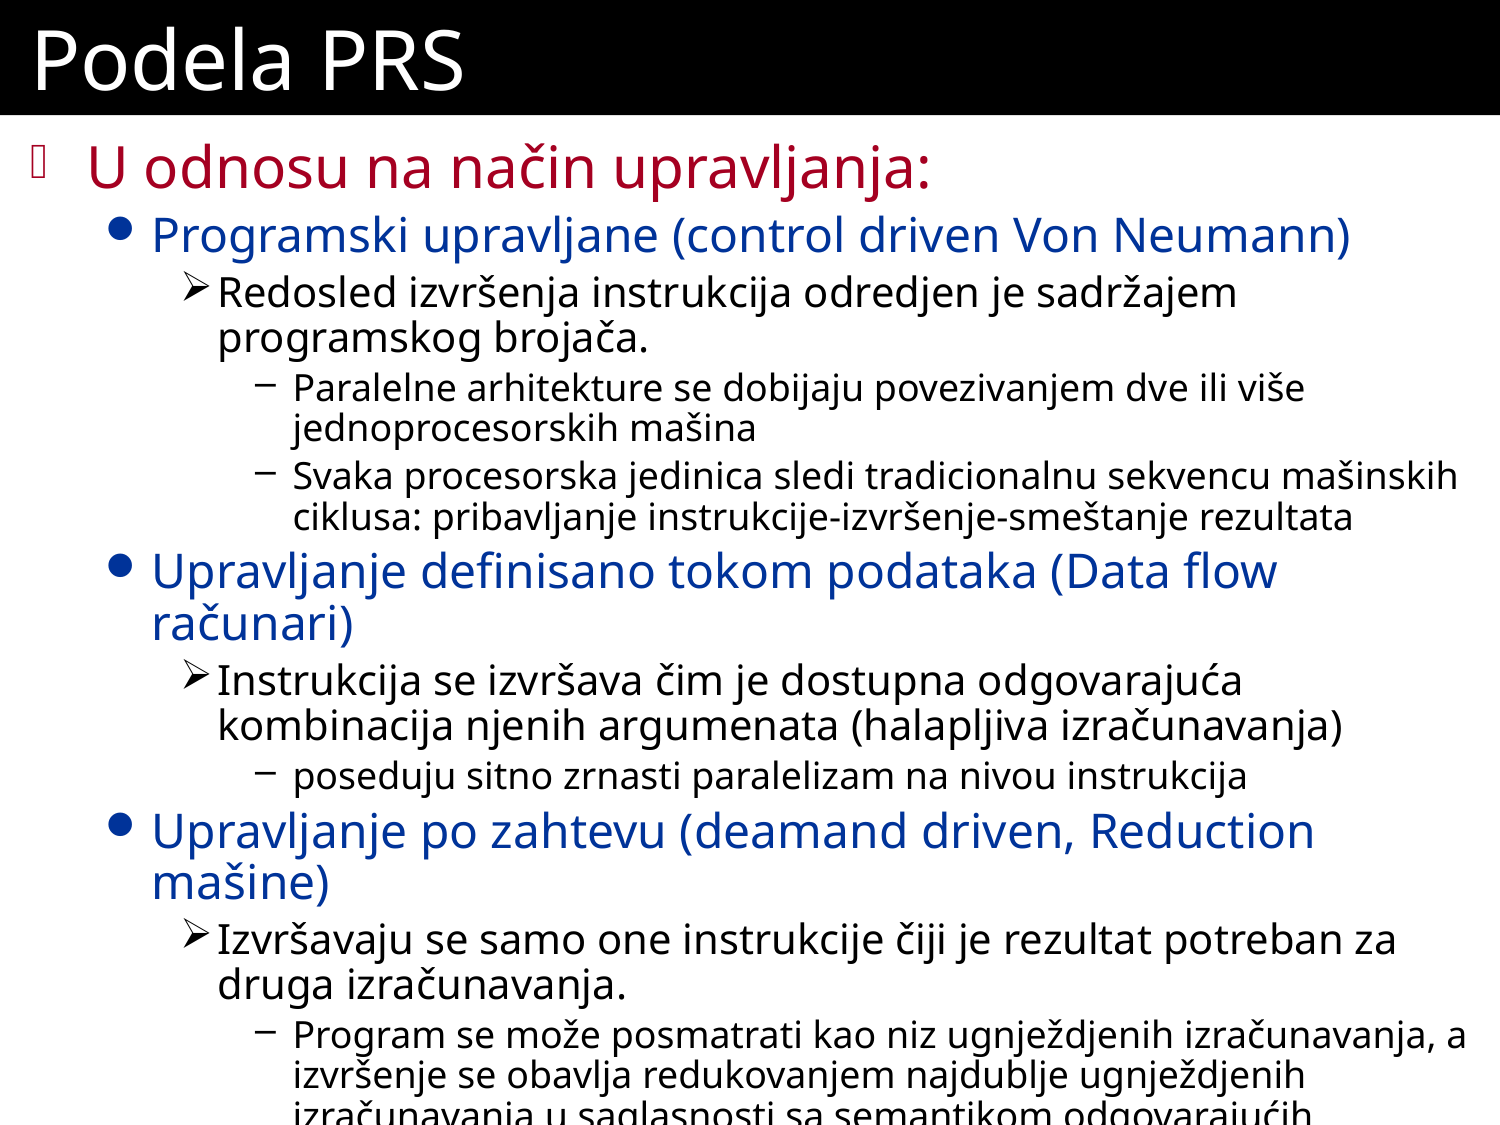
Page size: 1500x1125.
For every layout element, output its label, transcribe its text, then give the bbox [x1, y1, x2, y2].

title Podela PRS [0, 0, 1500, 116]
list U odnosu na način upravljanja: Programski upravljane (control driven Von Neumann) Redosled izvršenja instrukcija odredjen je sadržajem programskog brojača. Paralelne arhitekture se dobijaju povezivanjem dve ili više jednoprocesorskih mašina Svaka procesorska jedinica sledi tradicionalnu sekvencu mašinskih ciklusa: pribavljanje instrukcije-izvršenje-smeštanje rezultata Upravljanje definisano tokom podataka (Data flow računari) Instrukcija se izvršava čim je dostupna odgovarajuća kombinacija njenih argumenata (halapljiva izračunavanja) poseduju sitno zrnasti paralelizam na nivou instrukcija Upravljanje po zahtevu (deamand driven, Reduction mašine) Izvršavaju se samo one instrukcije čiji je rezultat potreban za druga izračunavanja. Program se može posmatrati kao niz ugnježdjenih izračunavanja, a izvršenje se obavlja redukovanjem najdublje ugnježdjenih izračunavanja u saglasnosti sa semantikom odgovarajućih operatora, sve dok postoji potreba za izračunavanjem [0, 116, 1500, 1125]
